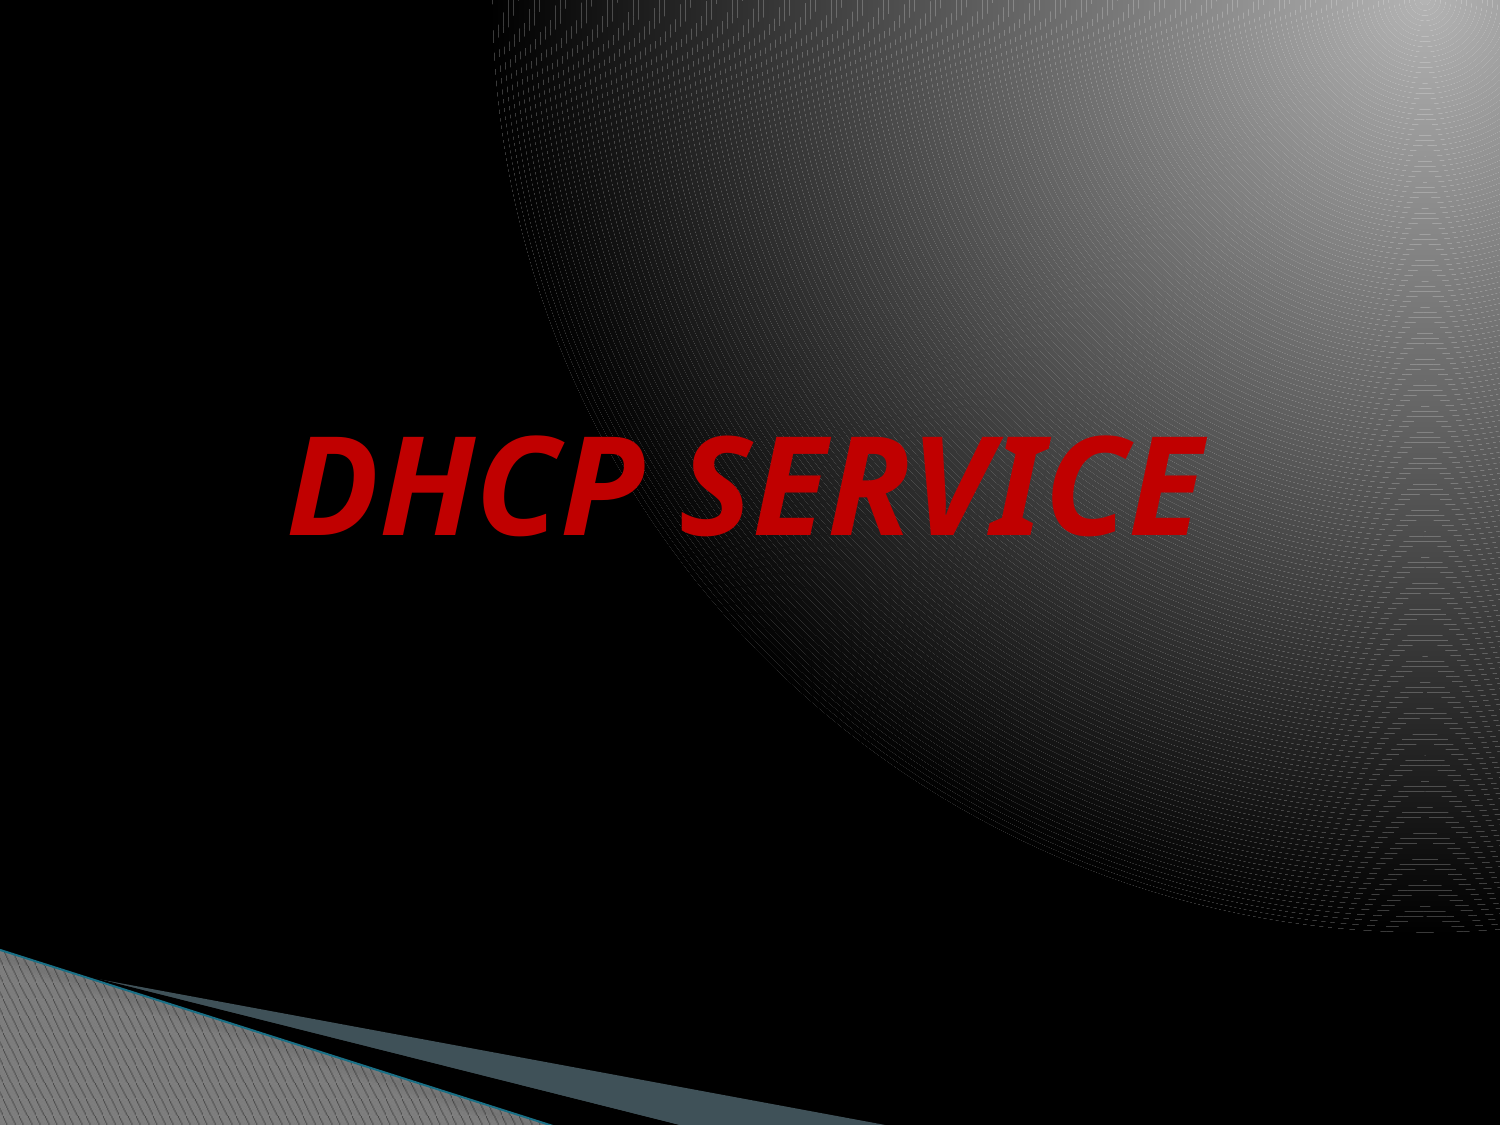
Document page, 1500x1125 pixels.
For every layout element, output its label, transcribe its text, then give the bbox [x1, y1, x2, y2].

picture [0, 952, 543, 1125]
title DHCP SERVICE [70, 386, 1421, 575]
